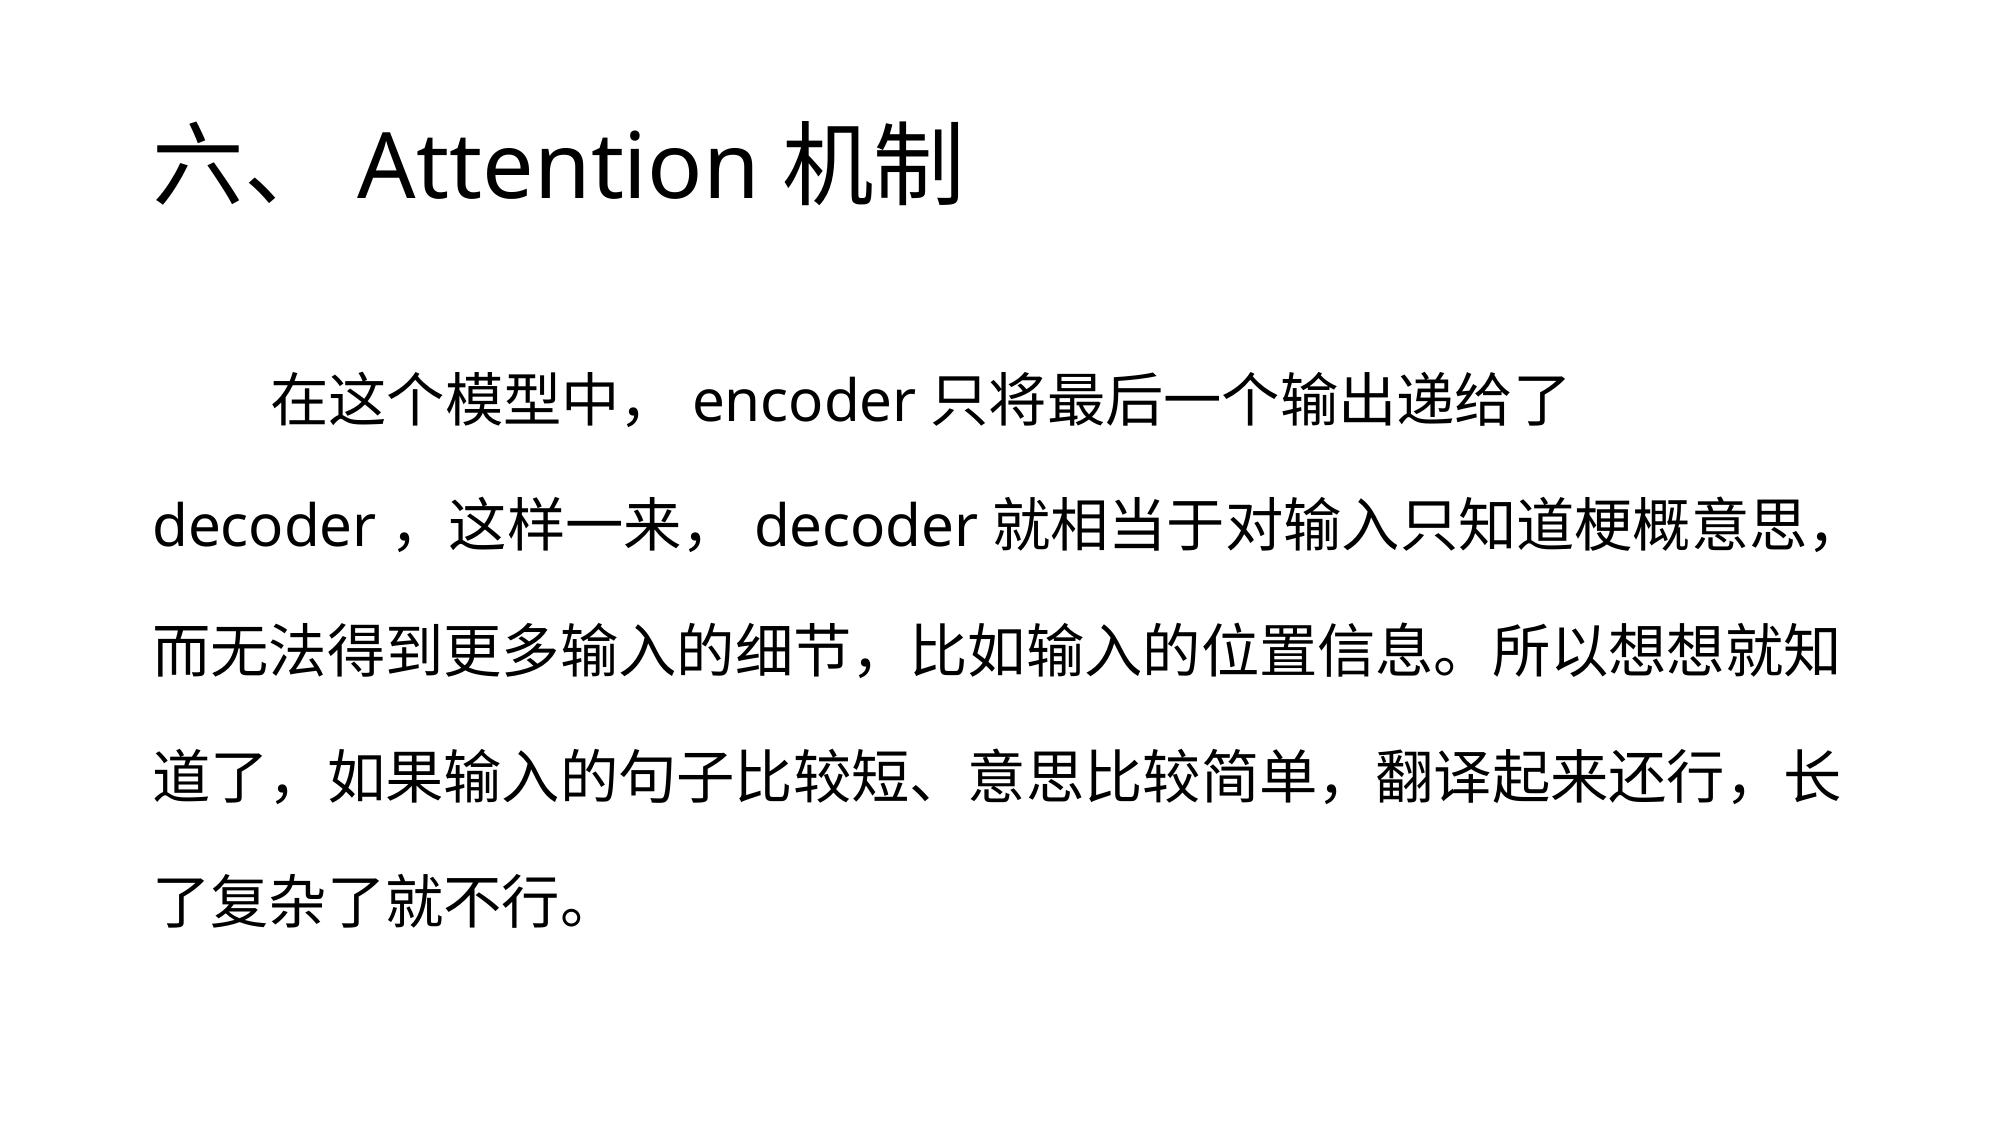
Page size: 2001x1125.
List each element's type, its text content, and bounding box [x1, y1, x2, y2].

list 在这个模型中，encoder只将最后一个输出递给了decoder，这样一来，decoder就相当于对输入只知道梗概意思，而无法得到更多输入的细节，比如输入的位置信息。所以想想就知道了，如果输入的句子比较短、意思比较简单，翻译起来还行，长了复杂了就不行。 [137, 299, 1863, 1014]
title 六、Attention机制 [137, 59, 1863, 278]
